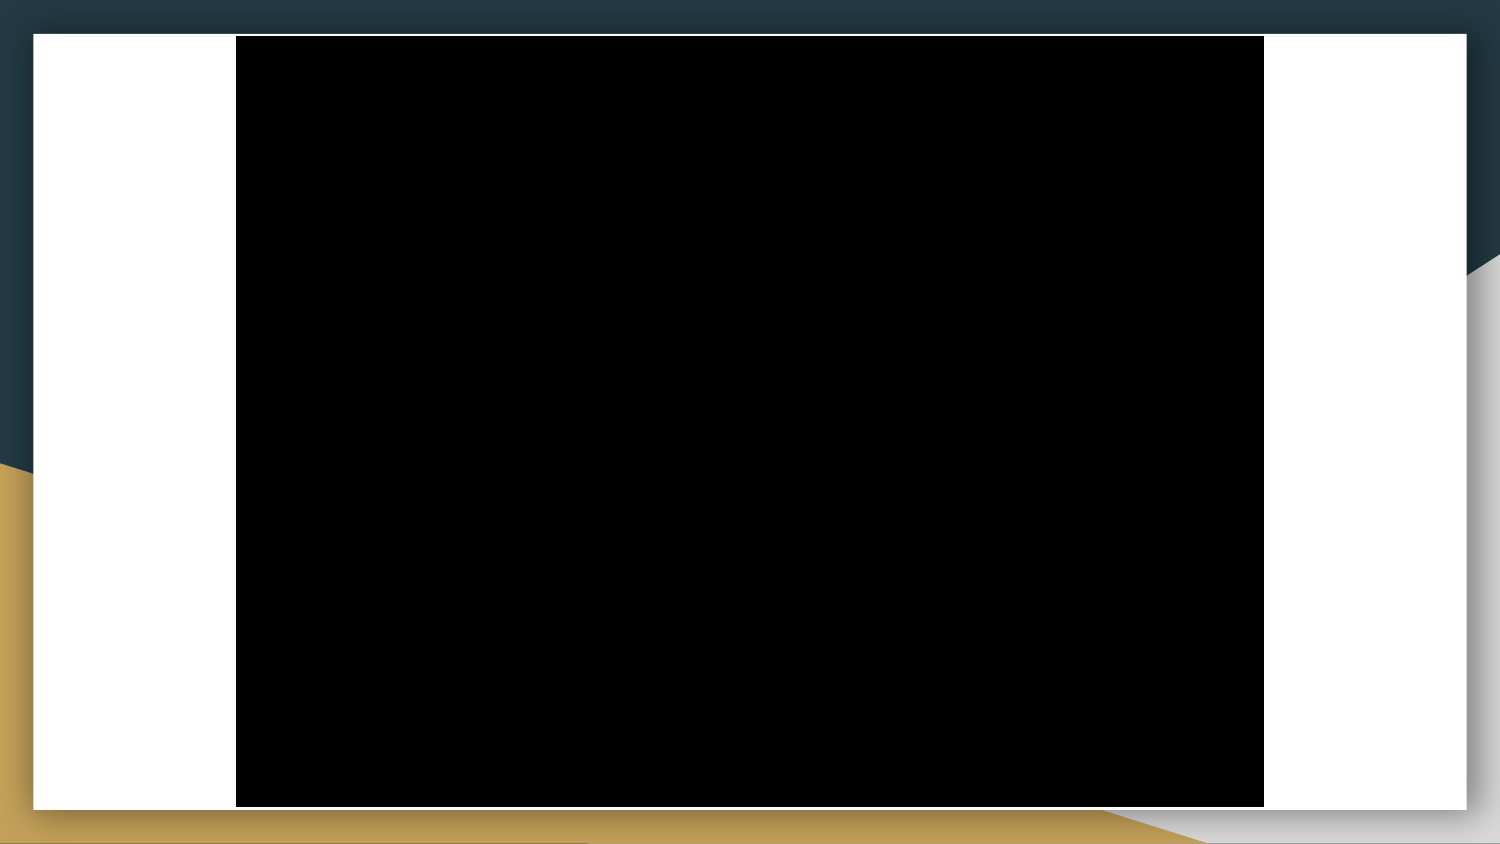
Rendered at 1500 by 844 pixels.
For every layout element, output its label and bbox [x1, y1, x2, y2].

picture [236, 36, 1264, 808]
